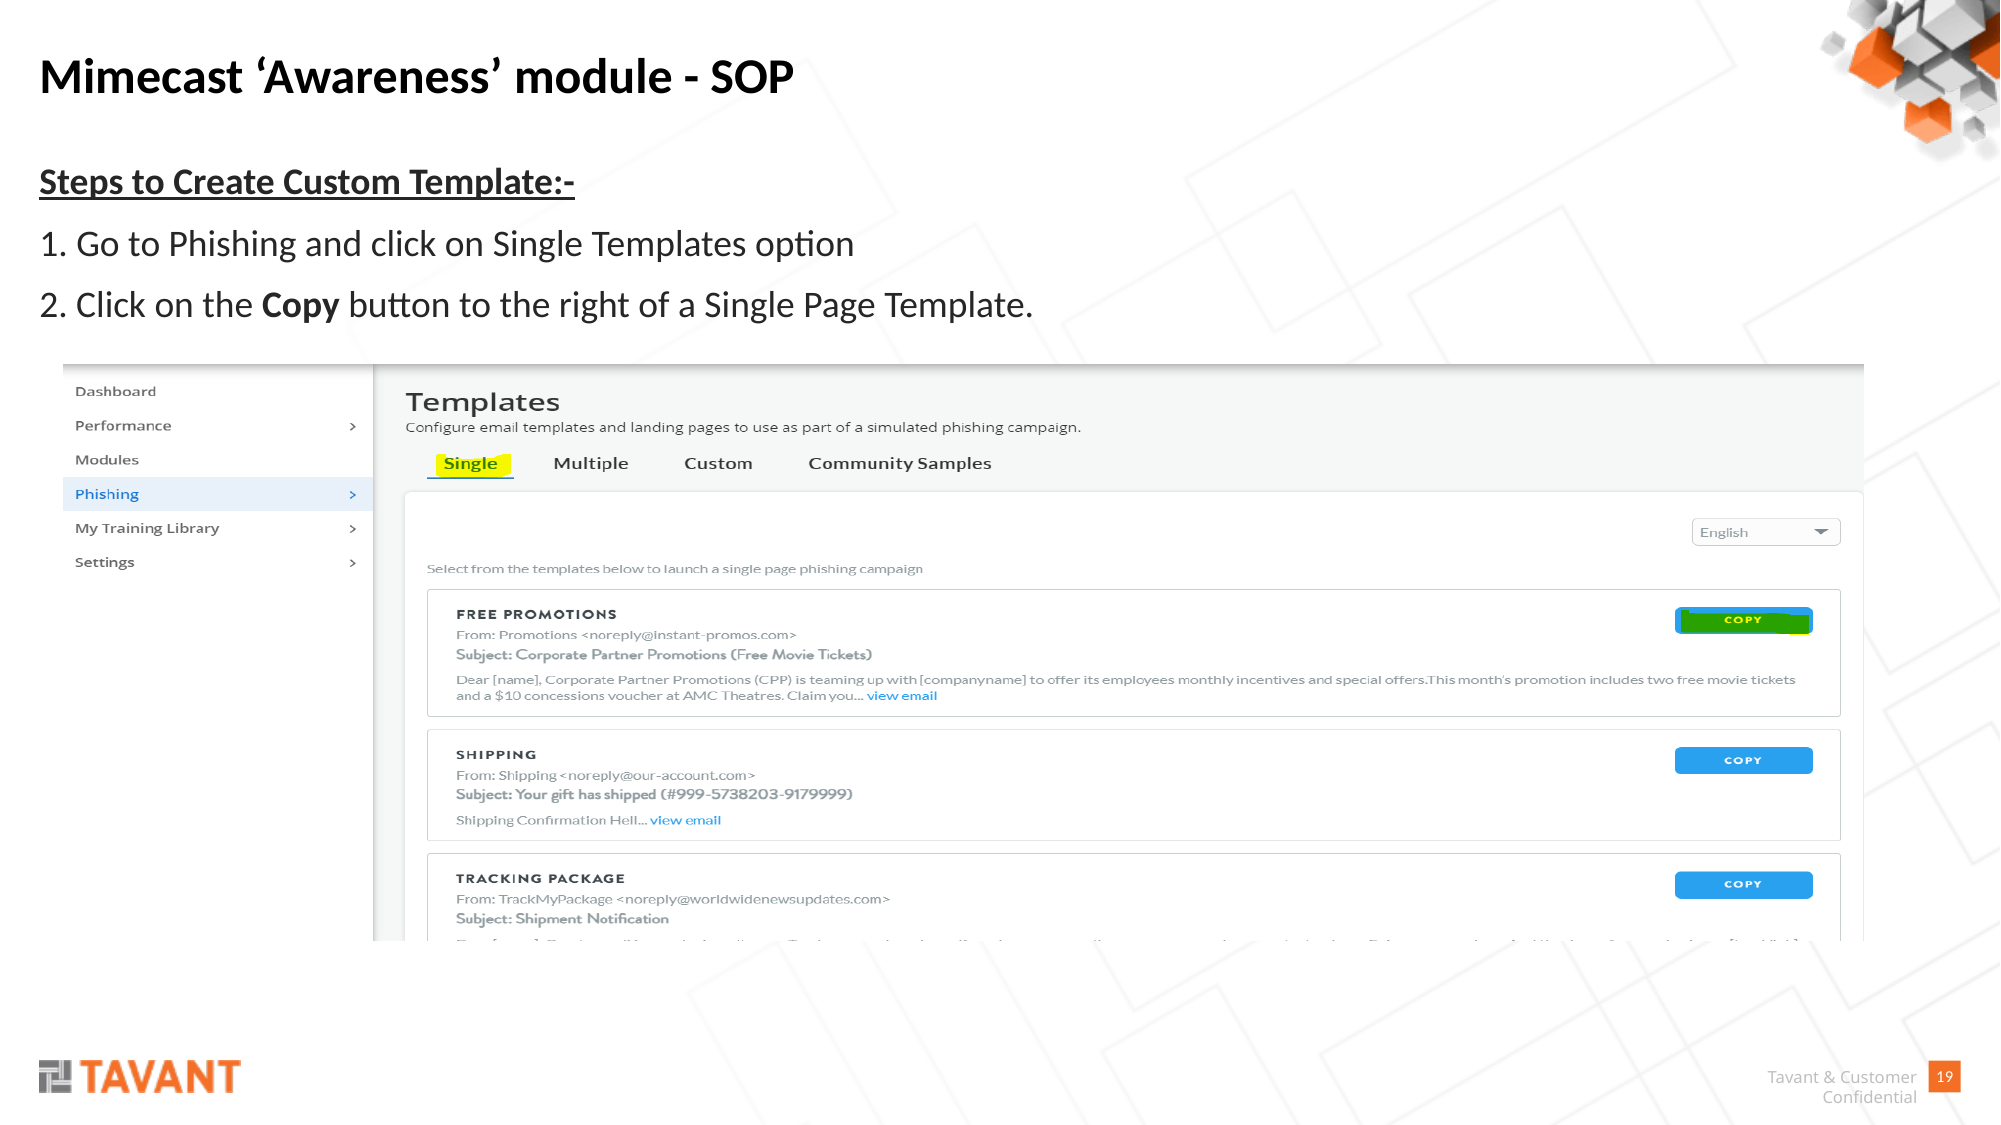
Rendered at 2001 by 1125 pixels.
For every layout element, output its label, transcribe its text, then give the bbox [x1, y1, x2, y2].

picture [39, 1060, 241, 1093]
picture [63, 364, 1864, 941]
title Mimecast ‘Awareness’ module - SOP [39, 47, 1800, 107]
picture [1773, 0, 2000, 196]
list Steps to Create Custom Template:- 1. Go to Phishing and click on Single Templates option 2. Click on the Copy button to the right of a Single Page Template. [39, 154, 1887, 995]
